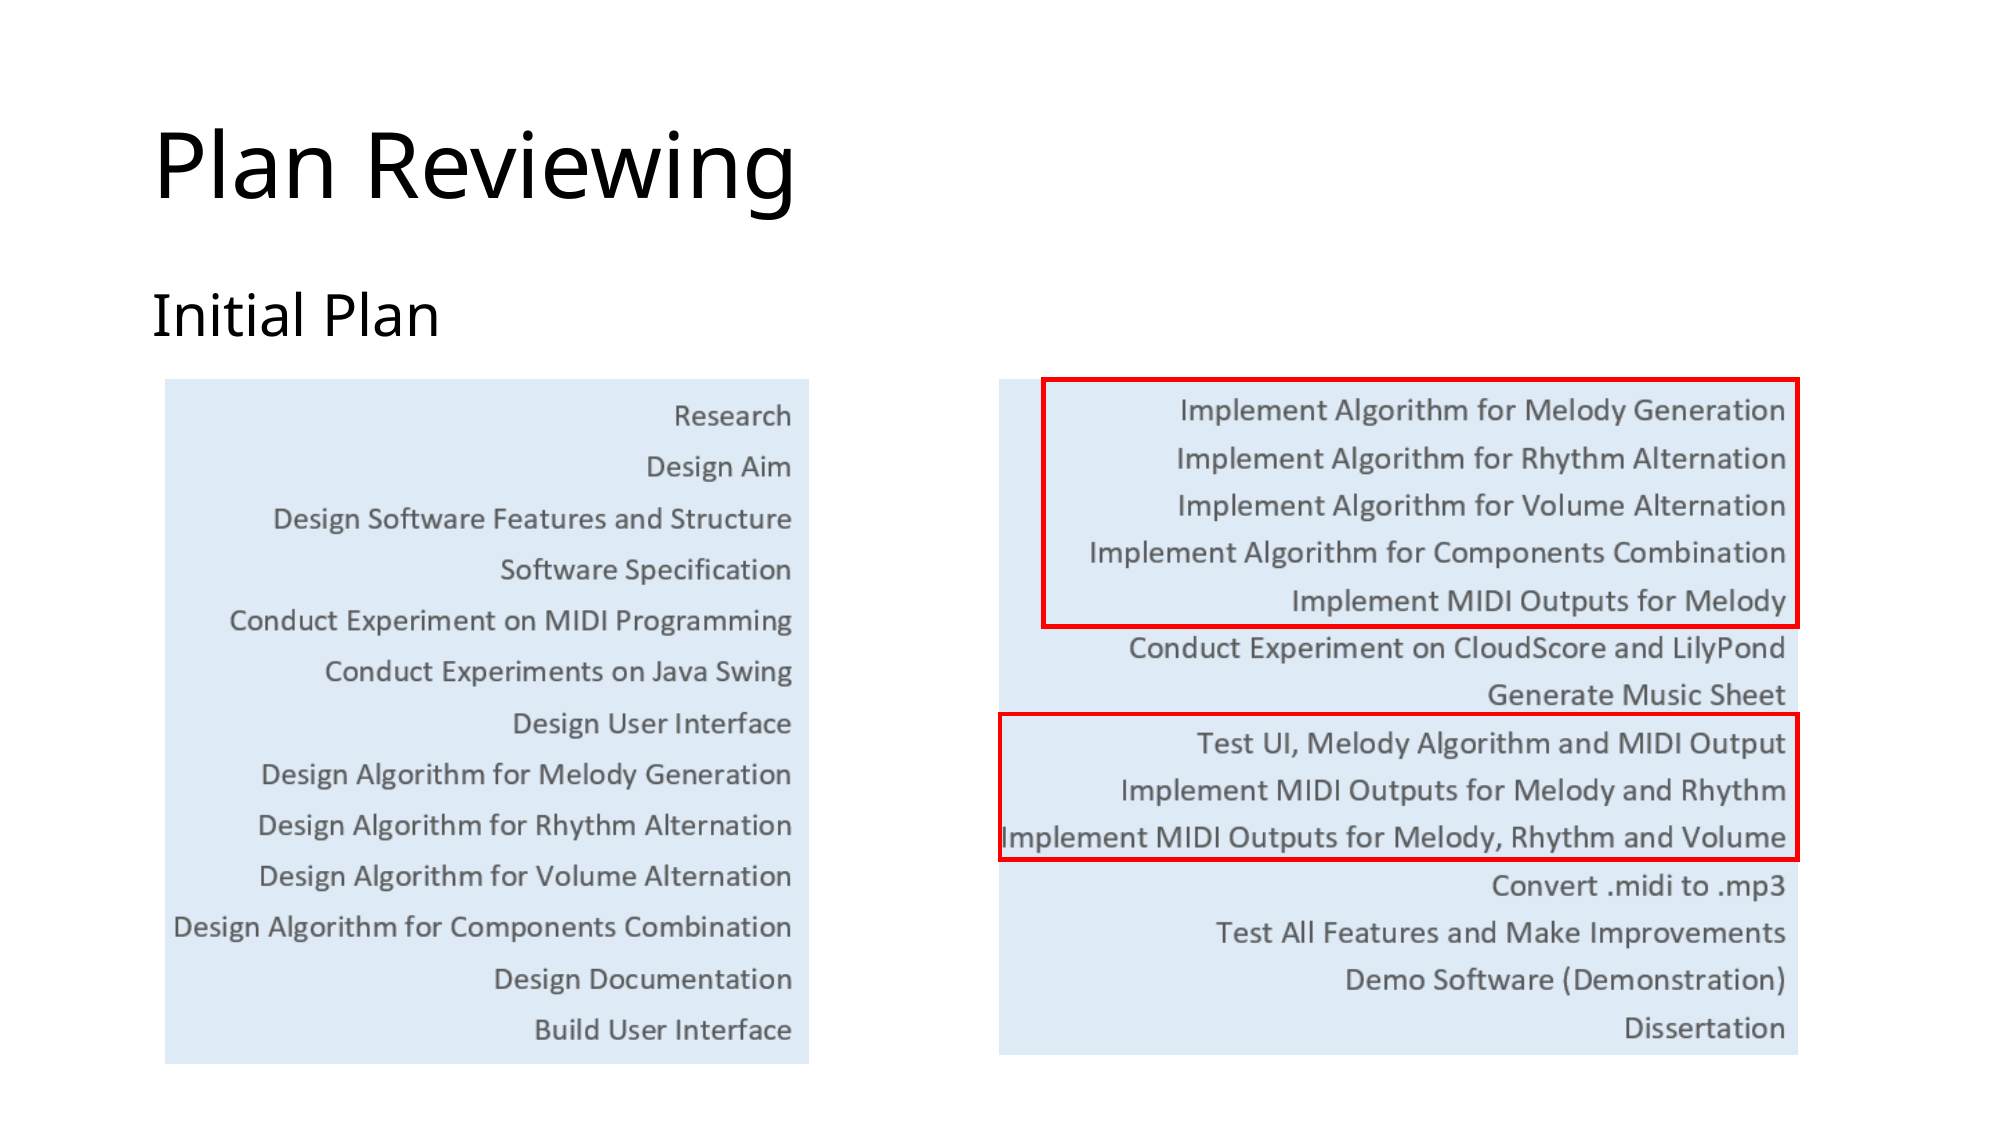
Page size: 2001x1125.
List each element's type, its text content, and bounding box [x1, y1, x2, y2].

picture [165, 379, 809, 1064]
list Initial Plan [137, 279, 514, 380]
picture [999, 379, 1798, 1055]
title Plan Reviewing [137, 59, 1863, 278]
